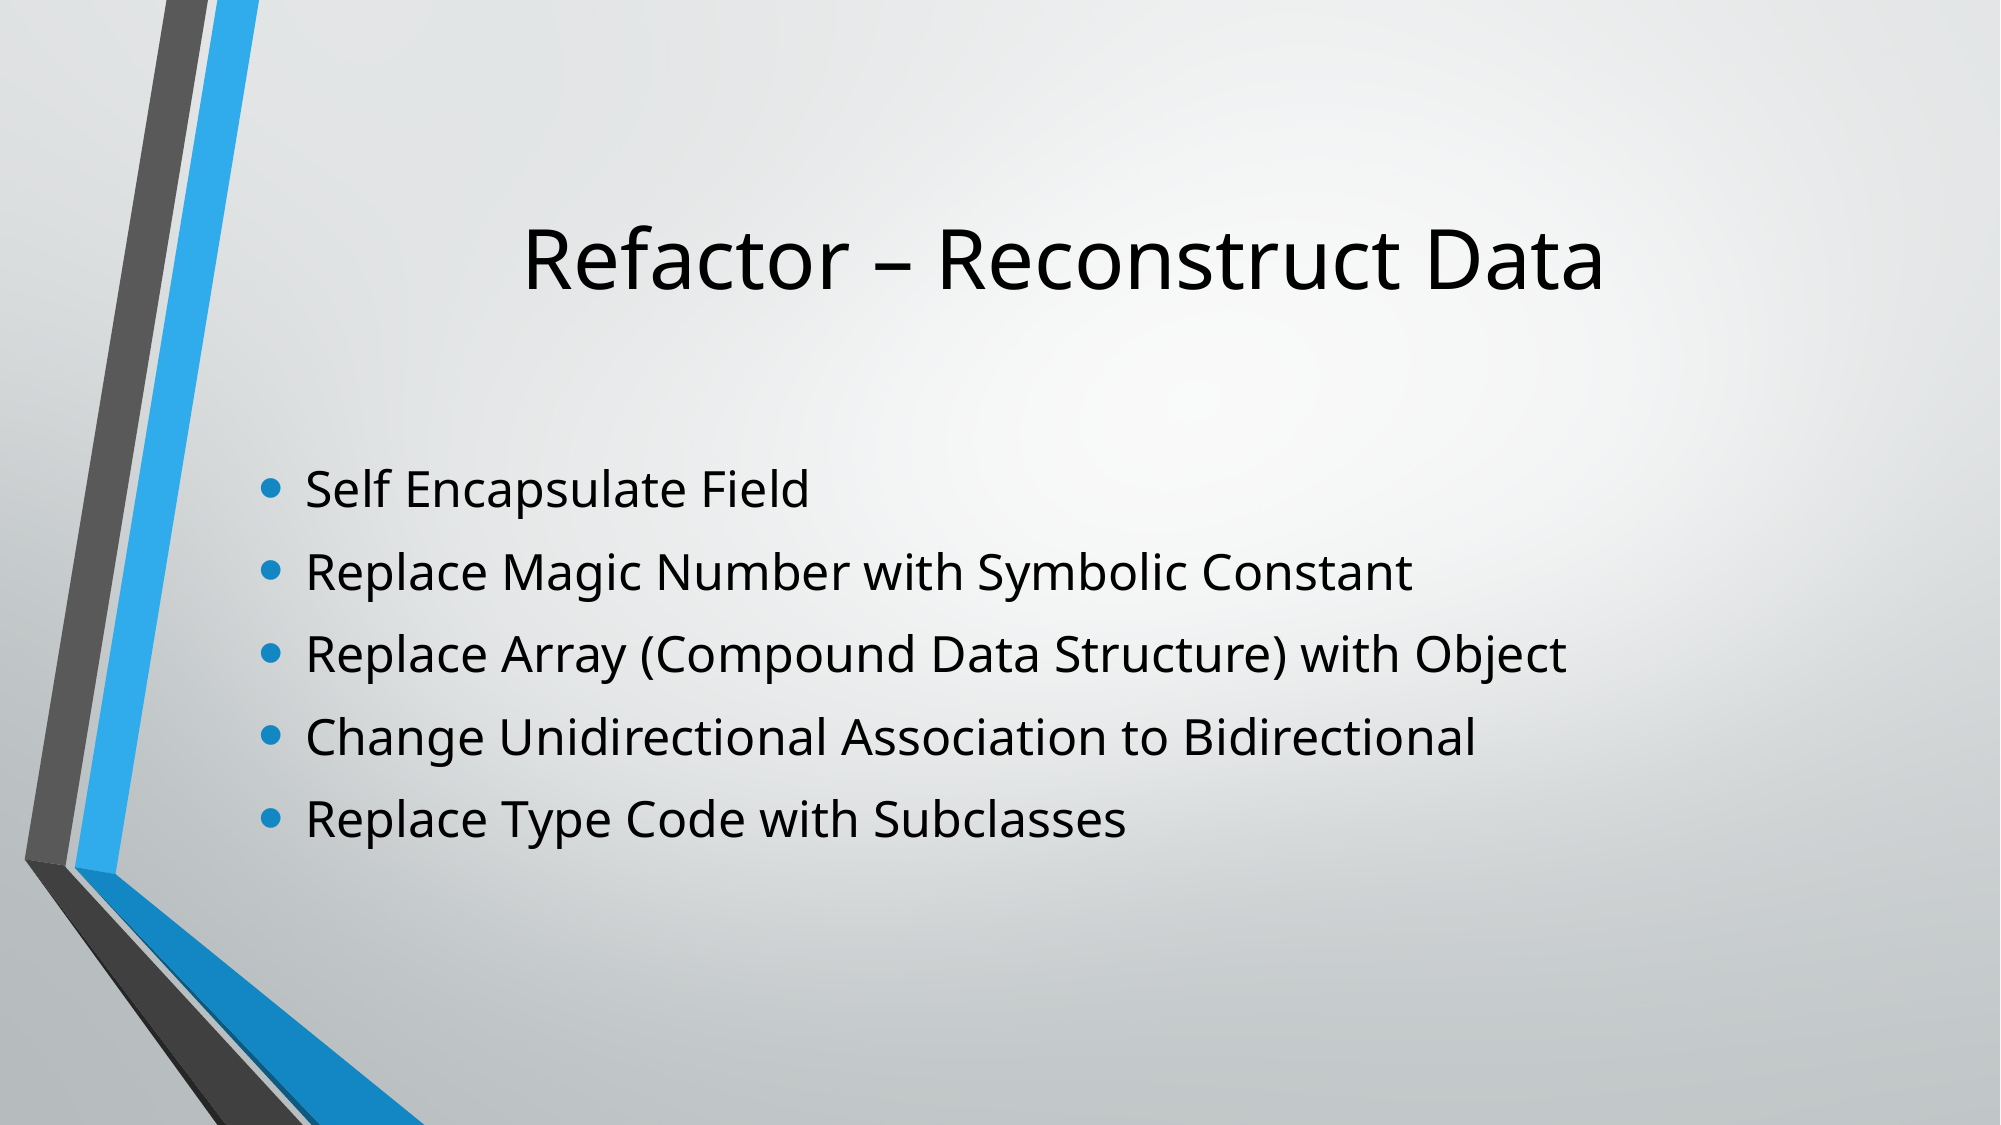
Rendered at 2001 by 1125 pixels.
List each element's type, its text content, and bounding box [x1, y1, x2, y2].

list Self Encapsulate Field Replace Magic Number with Symbolic Constant Replace Array (Compound Data Structure) with Object Change Unidirectional Association to Bidirectional Replace Type Code with Subclasses [243, 437, 1887, 950]
title Refactor – Reconstruct Data [243, 112, 1887, 400]
